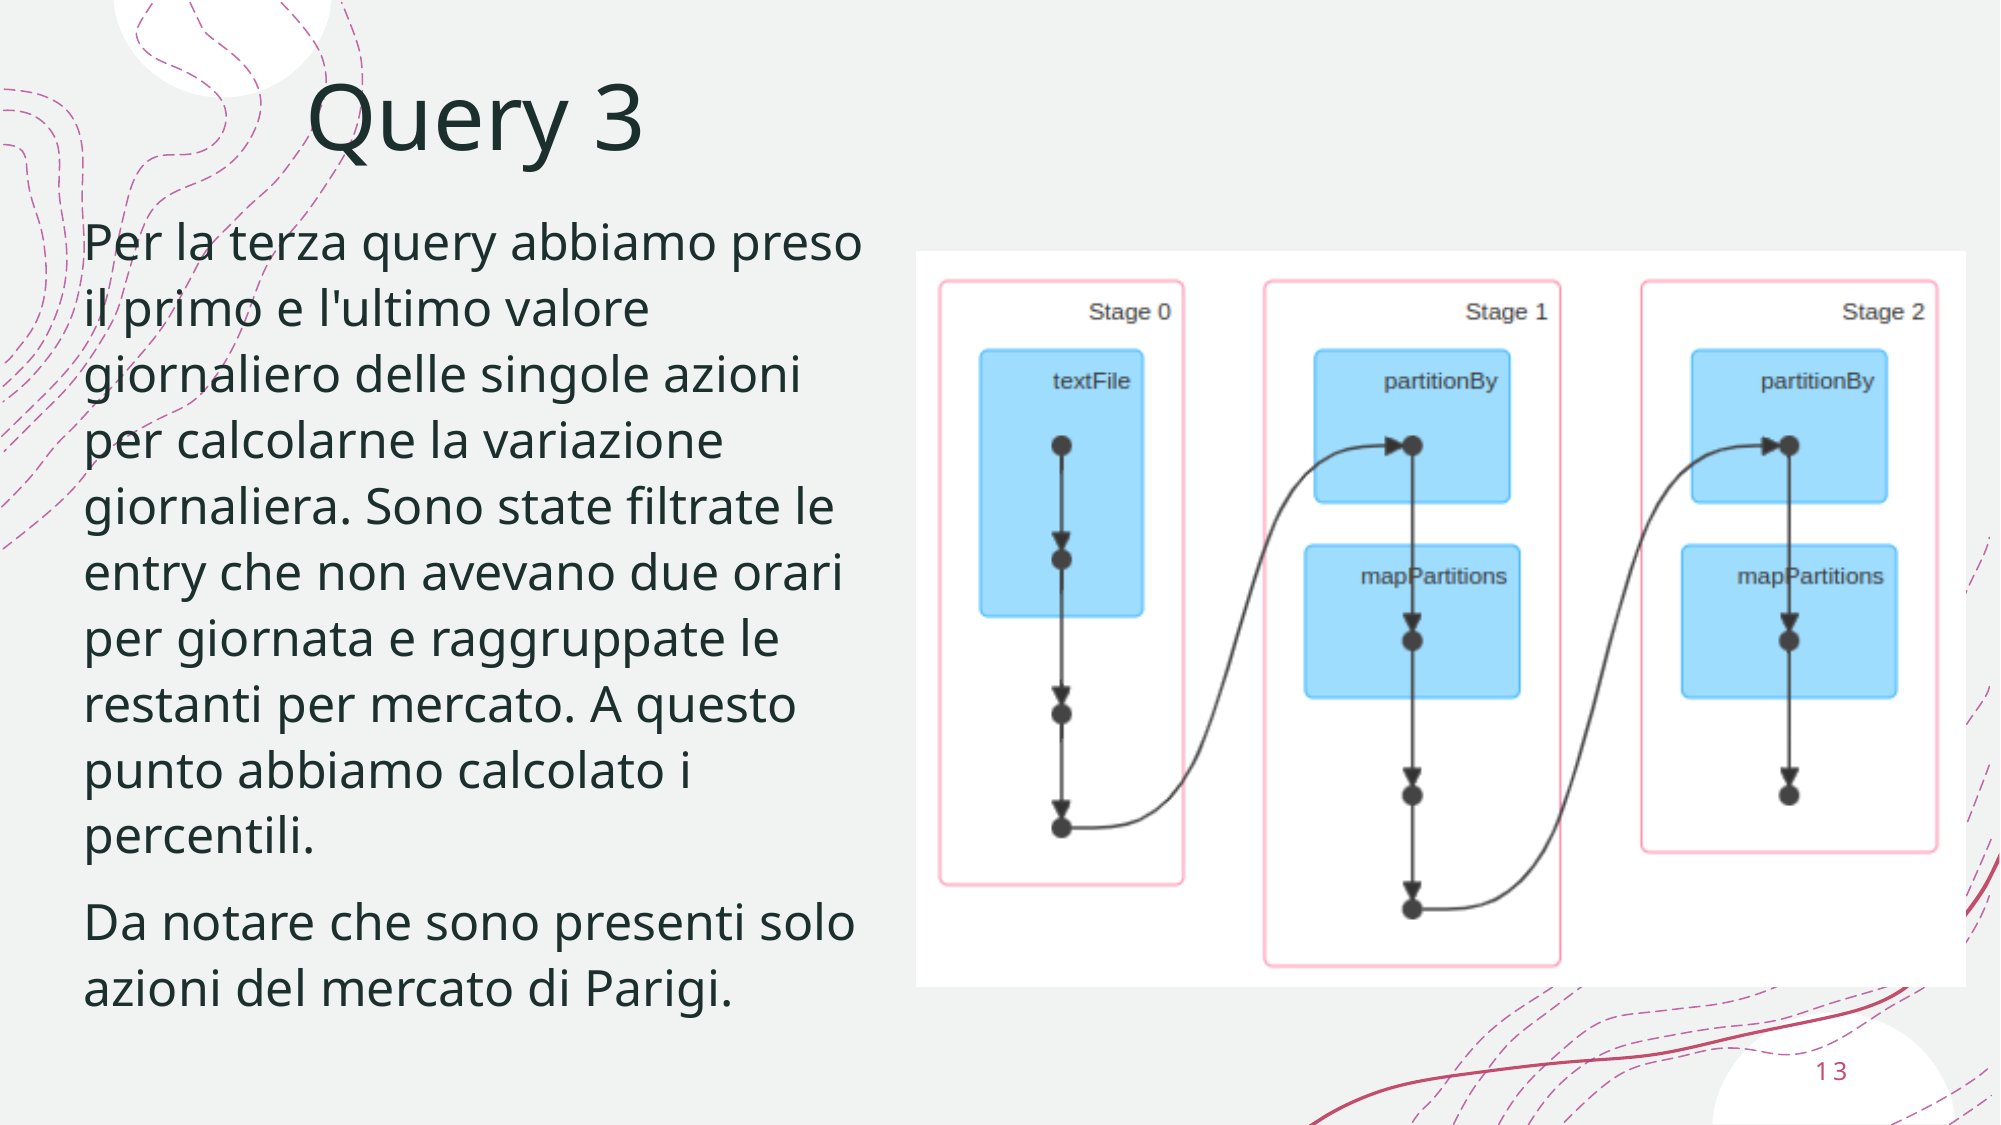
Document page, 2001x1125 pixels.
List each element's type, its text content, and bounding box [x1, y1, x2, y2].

slide_number 13 [1625, 1042, 1863, 1103]
list Per la terza query abbiamo preso il primo e l'ultimo valore giornaliero delle singole azioni per calcolarne la variazione giornaliera. Sono state filtrate le entry che non avevano due orari per giornata e raggruppate le restanti per mercato. A questo punto abbiamo calcolato i percentili. Da notare che sono presenti solo azioni del mercato di Parigi. [68, 196, 883, 1016]
picture [916, 251, 1966, 987]
title Query 3 [148, 8, 803, 196]
